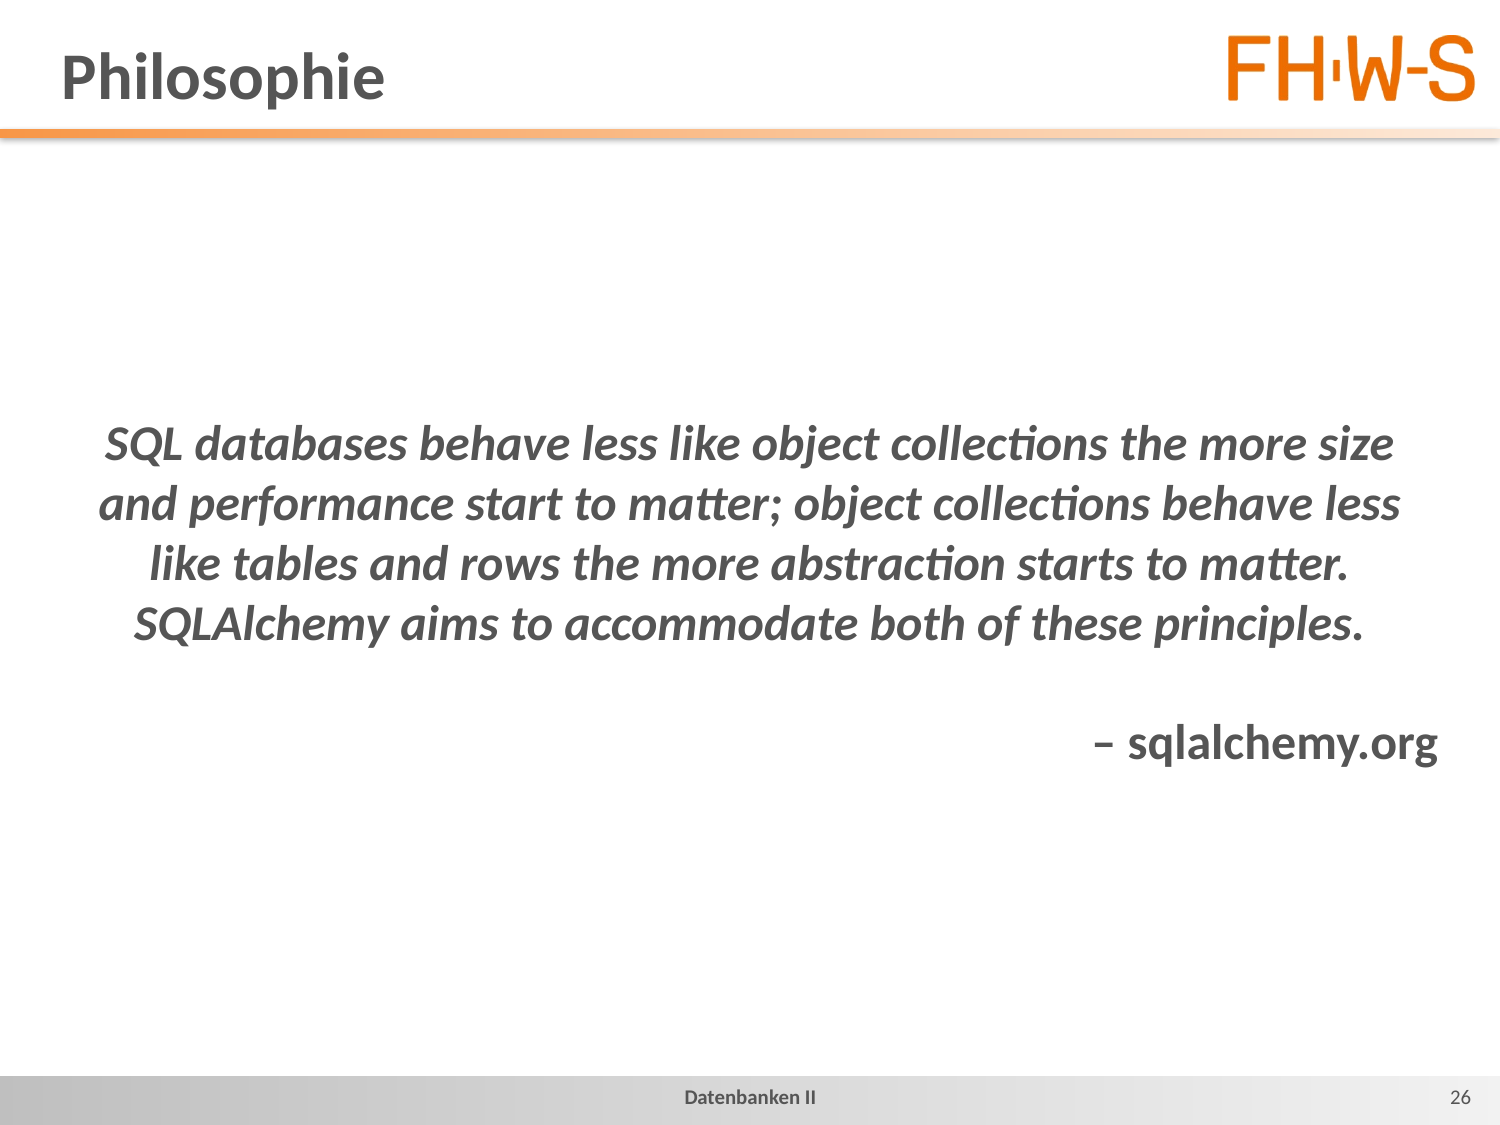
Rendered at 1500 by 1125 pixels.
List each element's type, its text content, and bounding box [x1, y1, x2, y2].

list SQL databases behave less like object collections the more size and performance start to matter; object collections behave less like tables and rows the more abstraction starts to matter. SQLAlchemy aims to accommodate both of these principles. – sqlalchemy.org [46, 166, 1454, 1041]
picture [1228, 35, 1483, 114]
title Philosophie [47, 25, 1211, 126]
